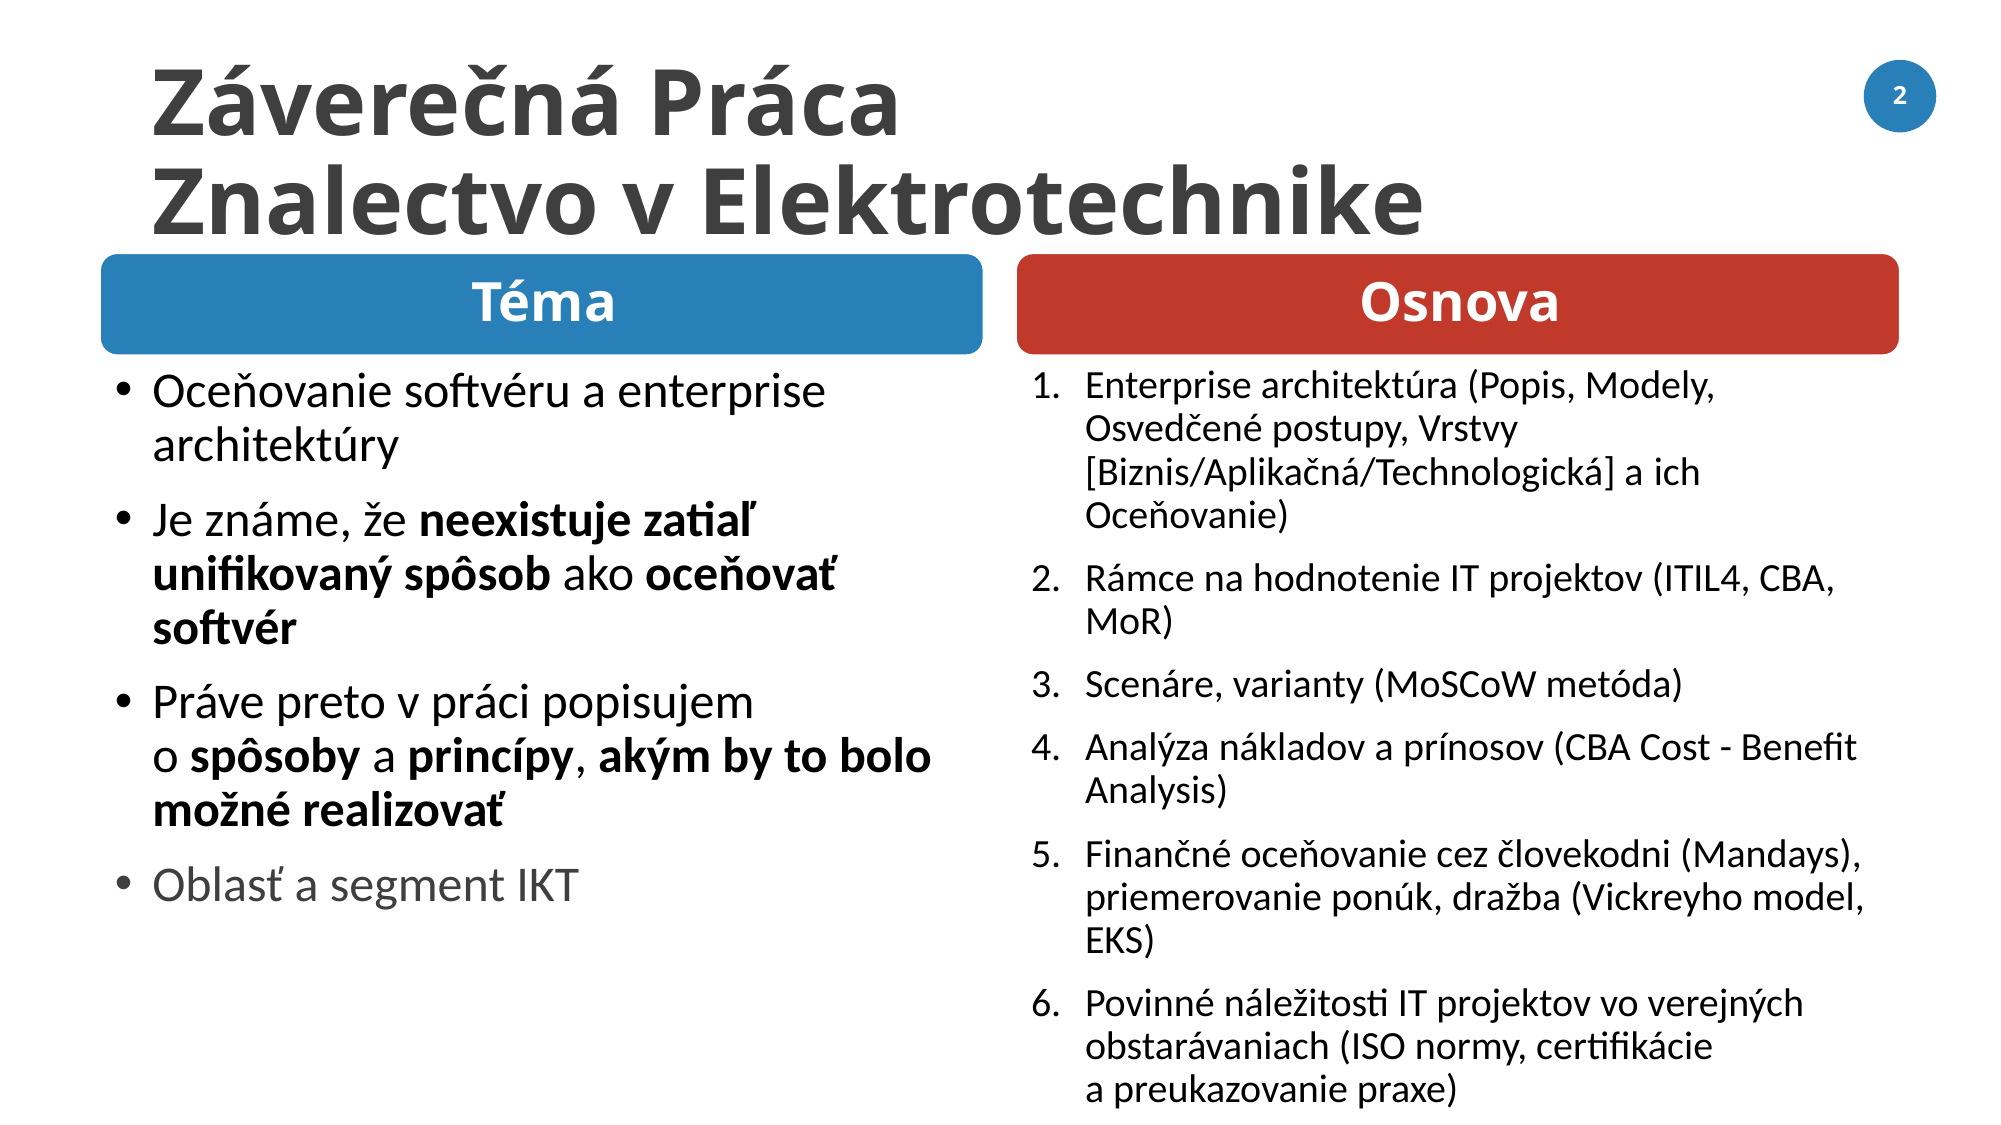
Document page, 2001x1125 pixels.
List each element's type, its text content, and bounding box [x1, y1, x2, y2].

slide_number 2 [1847, 66, 1953, 127]
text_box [1015, 251, 1900, 357]
list Oceňovanie softvéru a enterprise architektúry Je známe, že neexistuje zatiaľ unifikovaný spôsob ako oceňovať softvér Práve preto v práci popisujem o spôsoby a princípy, akým by to bolo možné realizovať Oblasť a segment IKT [99, 357, 984, 1005]
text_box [99, 251, 984, 357]
list Enterprise architektúra (Popis, Modely, Osvedčené postupy, Vrstvy [Biznis/Aplikačná/Technologická] a ich Oceňovanie) Rámce na hodnotenie IT projektov (ITIL4, CBA, MoR) Scenáre, varianty (MoSCoW metóda) Analýza nákladov a prínosov (CBA Cost - Benefit Analysis) Finančné oceňovanie cez človekodni (Mandays), priemerovanie ponúk, dražba (Vickreyho model, EKS) Povinné náležitosti IT projektov vo verejných obstarávaniach (ISO normy, certifikácie a preukazovanie praxe) [1015, 357, 1900, 1125]
title Záverečná Práca Znalectvo v Elektrotechnike [137, 33, 1863, 278]
